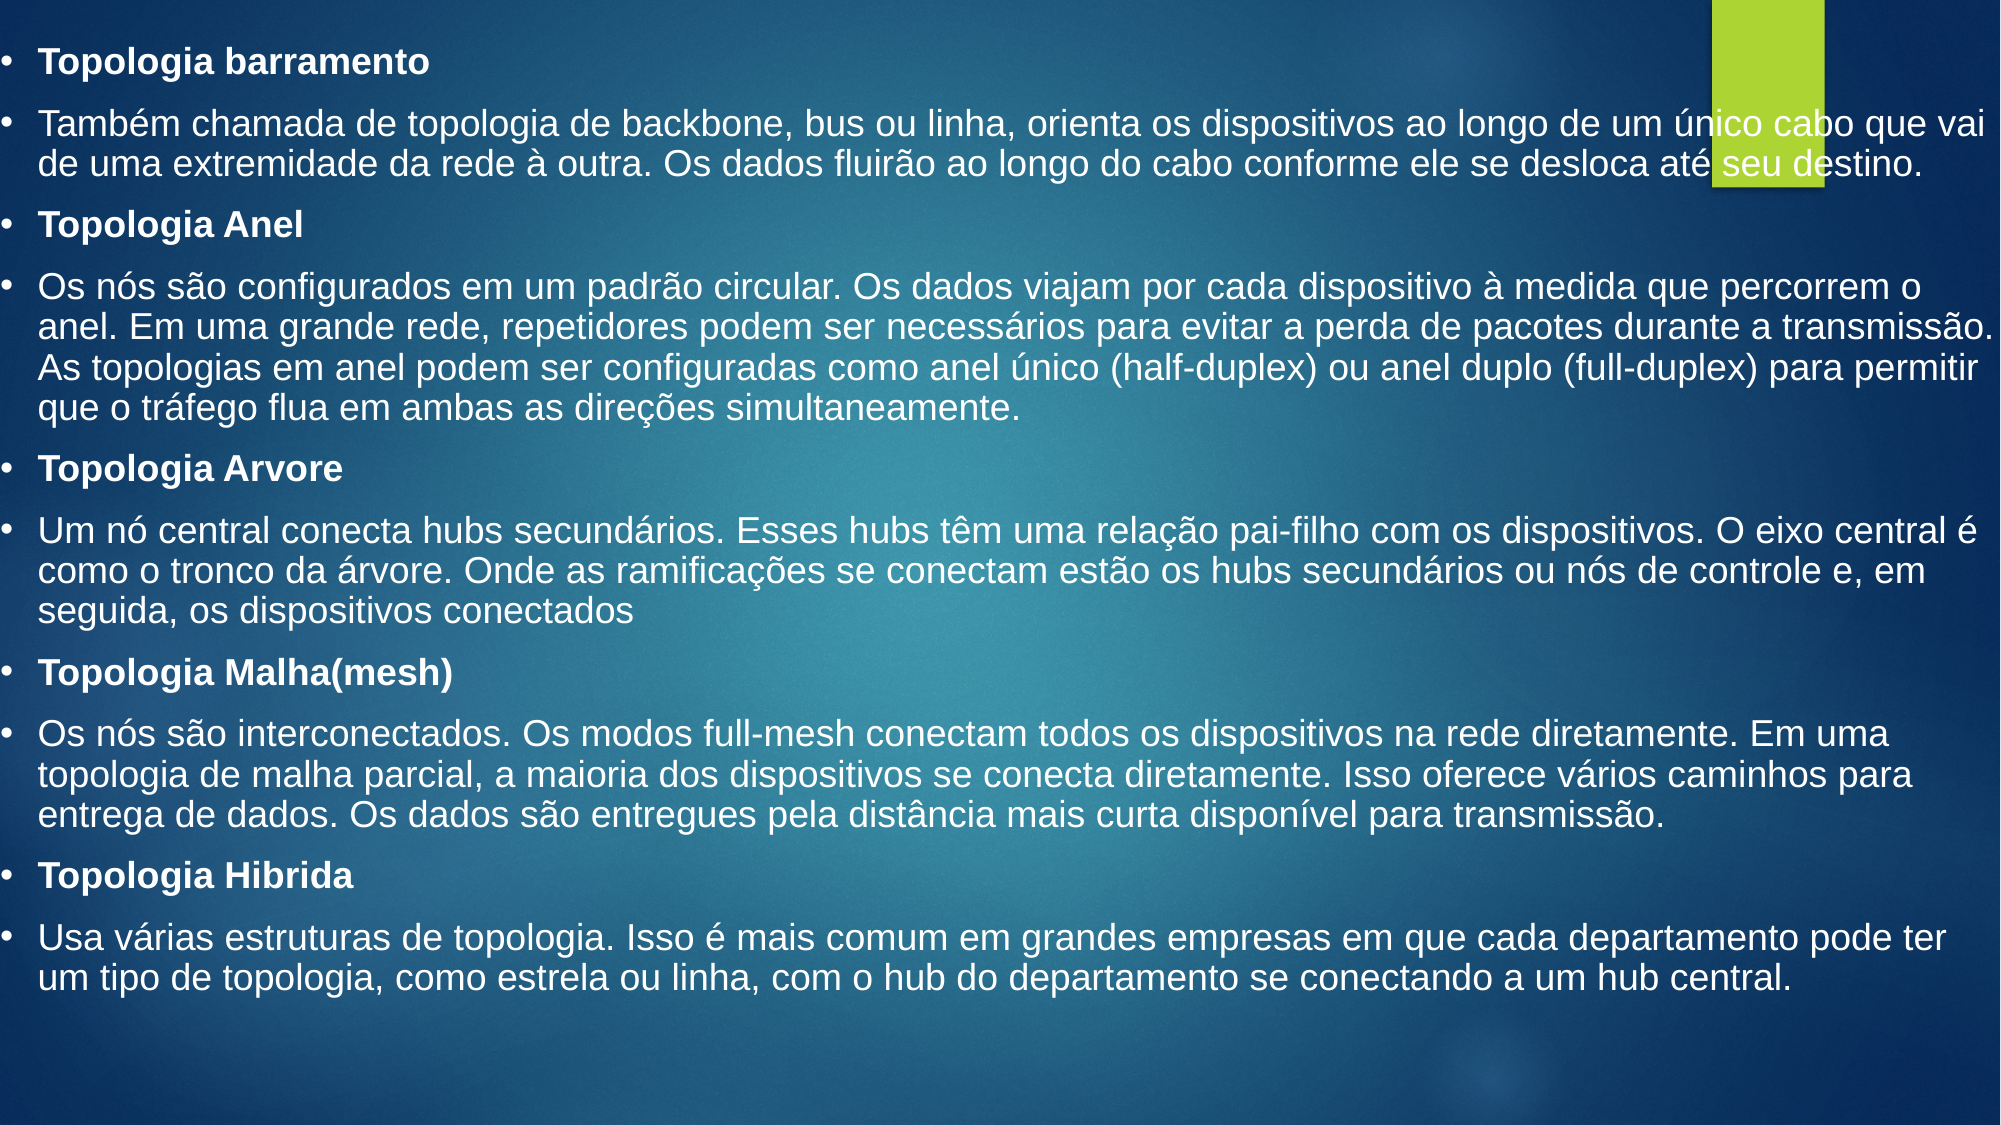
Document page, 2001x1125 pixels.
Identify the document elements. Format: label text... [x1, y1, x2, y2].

subtitle Topologia barramento Também chamada de topologia de backbone, bus ou linha, orienta os dispositivos ao longo de um único cabo que vai de uma extremidade da rede à outra. Os dados fluirão ao longo do cabo conforme ele se desloca até seu destino. Topologia Anel Os nós são configurados em um padrão circular. Os dados viajam por cada dispositivo à medida que percorrem o anel. Em uma grande rede, repetidores podem ser necessários para evitar a perda de pacotes durante a transmissão. As topologias em anel podem ser configuradas como anel único (half-duplex) ou anel duplo (full-duplex) para permitir que o tráfego flua em ambas as direções simultaneamente. Topologia Arvore Um nó central conecta hubs secundários. Esses hubs têm uma relação pai-filho com os dispositivos. O eixo central é como o tronco da árvore. Onde as ramificações se conectam estão os hubs secundários ou nós de controle e, em seguida, os dispositivos conectados Topologia Malha(mesh) Os nós são interconectados. Os modos full-mesh conectam todos os dispositivos na rede diretamente. Em uma topologia de malha parcial, a maioria dos dispositivos se conecta diretamente. Isso oferece vários caminhos para entrega de dados. Os dados são entregues pela distância mais curta disponível para transmissão. Topologia Hibrida Usa várias estruturas de topologia. Isso é mais comum em grandes empresas em que cada departamento pode ter um tipo de topologia, como estrela ou linha, com o hub do departamento se conectando a um hub central. [0, 0, 2000, 1125]
